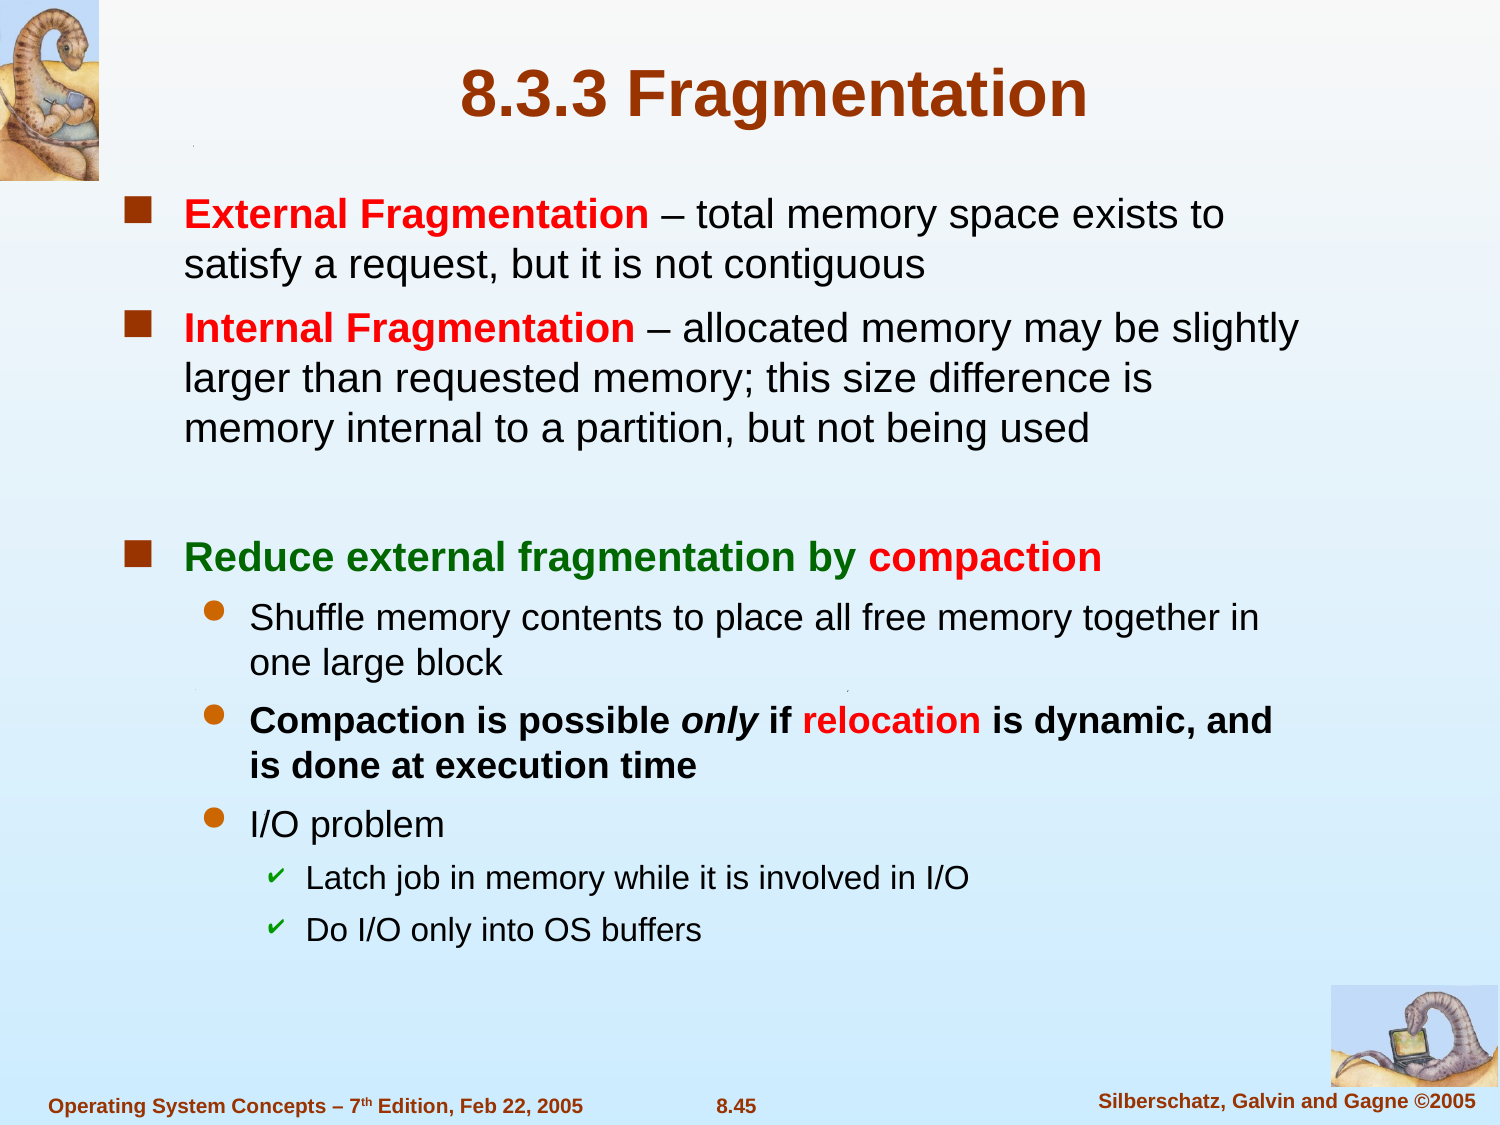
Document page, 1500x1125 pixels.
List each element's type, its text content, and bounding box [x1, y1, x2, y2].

picture [0, 0, 99, 181]
list External Fragmentation – total memory space exists to satisfy a request, but it is not contiguous Internal Fragmentation – allocated memory may be slightly larger than requested memory; this size difference is memory internal to a partition, but not being used Reduce external fragmentation by compaction Shuffle memory contents to place all free memory together in one large block Compaction is possible only if relocation is dynamic, and is done at execution time I/O problem Latch job in memory while it is involved in I/O Do I/O only into OS buffers [112, 178, 1319, 1003]
title 8.3.3 Fragmentation [112, 37, 1438, 138]
picture [1331, 985, 1498, 1087]
